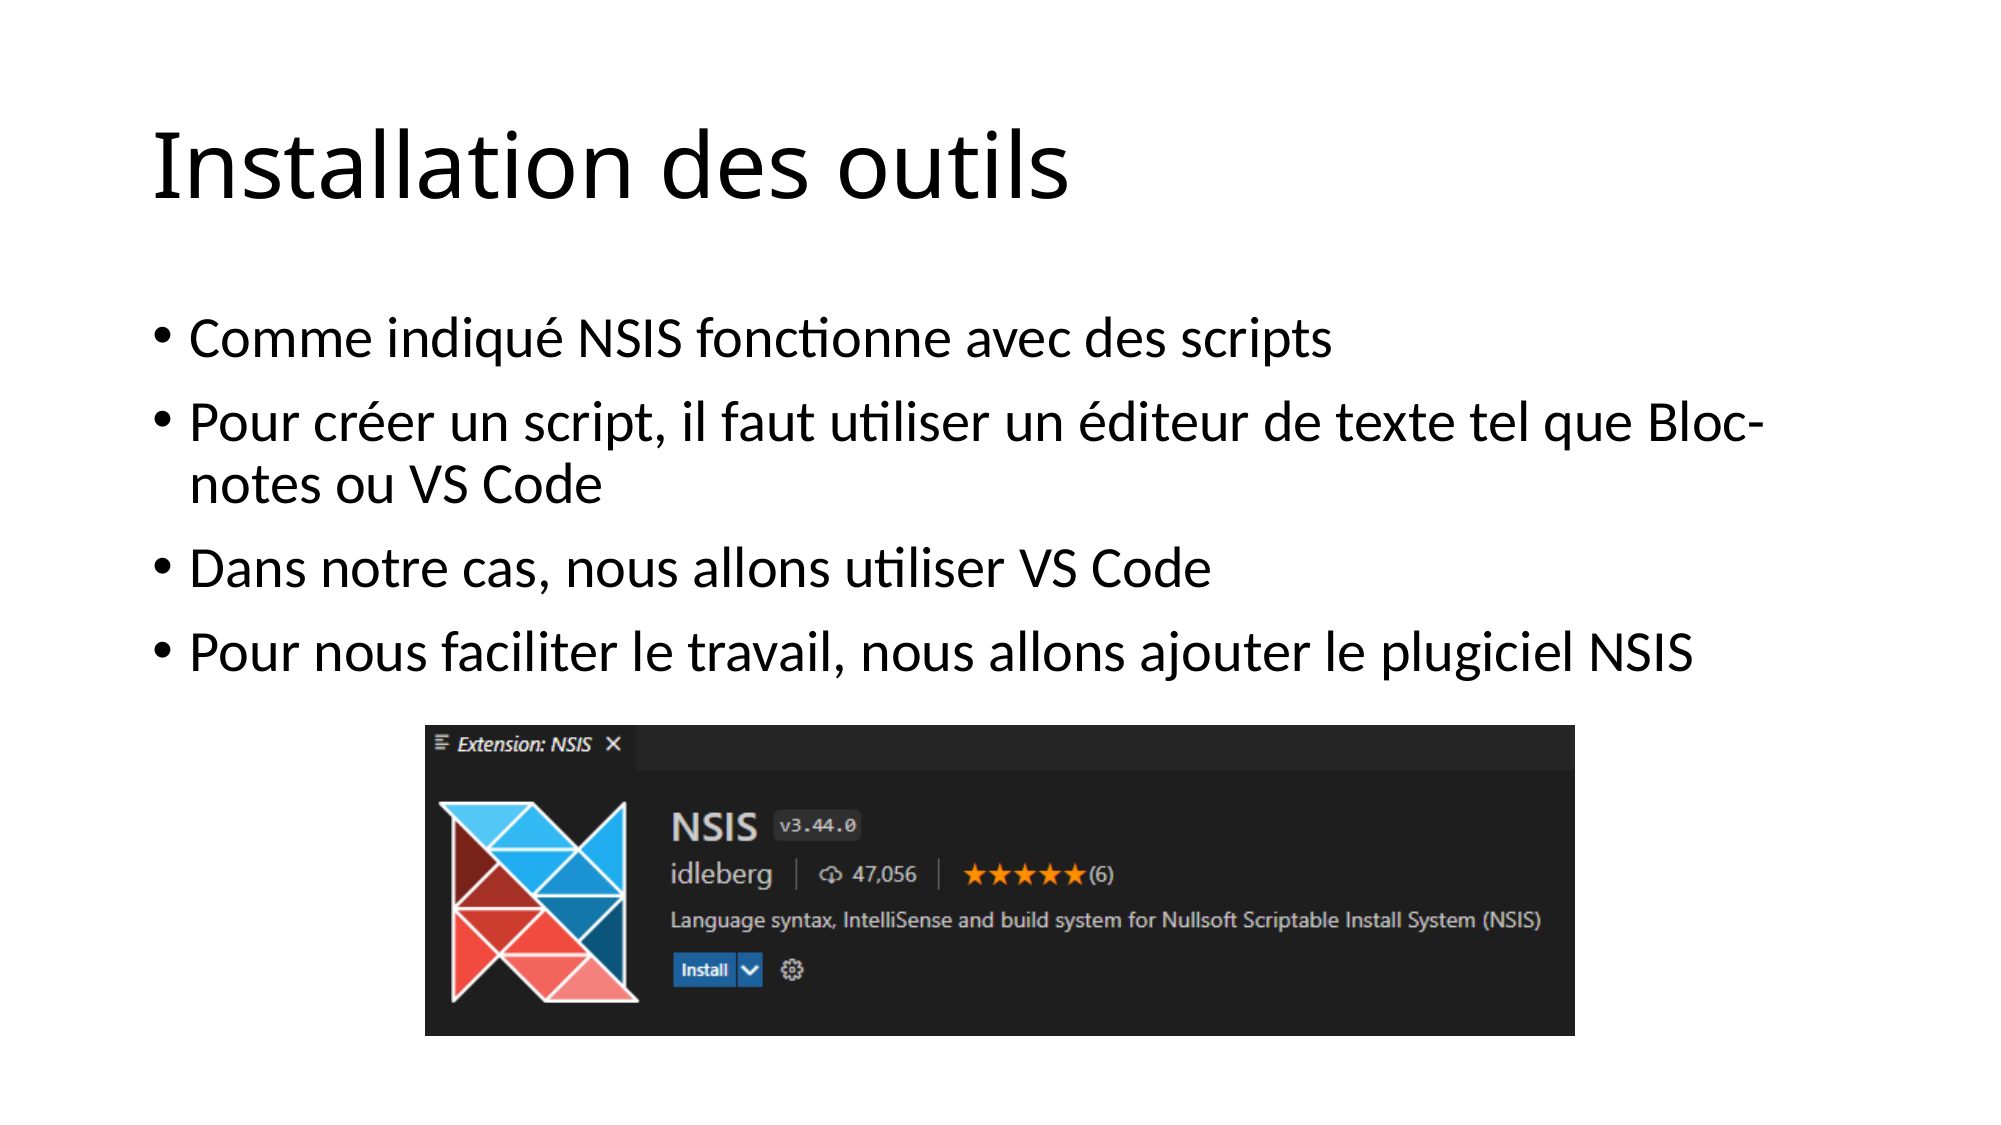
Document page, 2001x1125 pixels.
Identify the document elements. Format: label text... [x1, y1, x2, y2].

list Comme indiqué NSIS fonctionne avec des scripts Pour créer un script, il faut utiliser un éditeur de texte tel que Bloc-notes ou VS Code Dans notre cas, nous allons utiliser VS Code Pour nous faciliter le travail, nous allons ajouter le plugiciel NSIS [137, 299, 1863, 1014]
picture [425, 725, 1575, 1036]
title Installation des outils [137, 59, 1863, 278]
